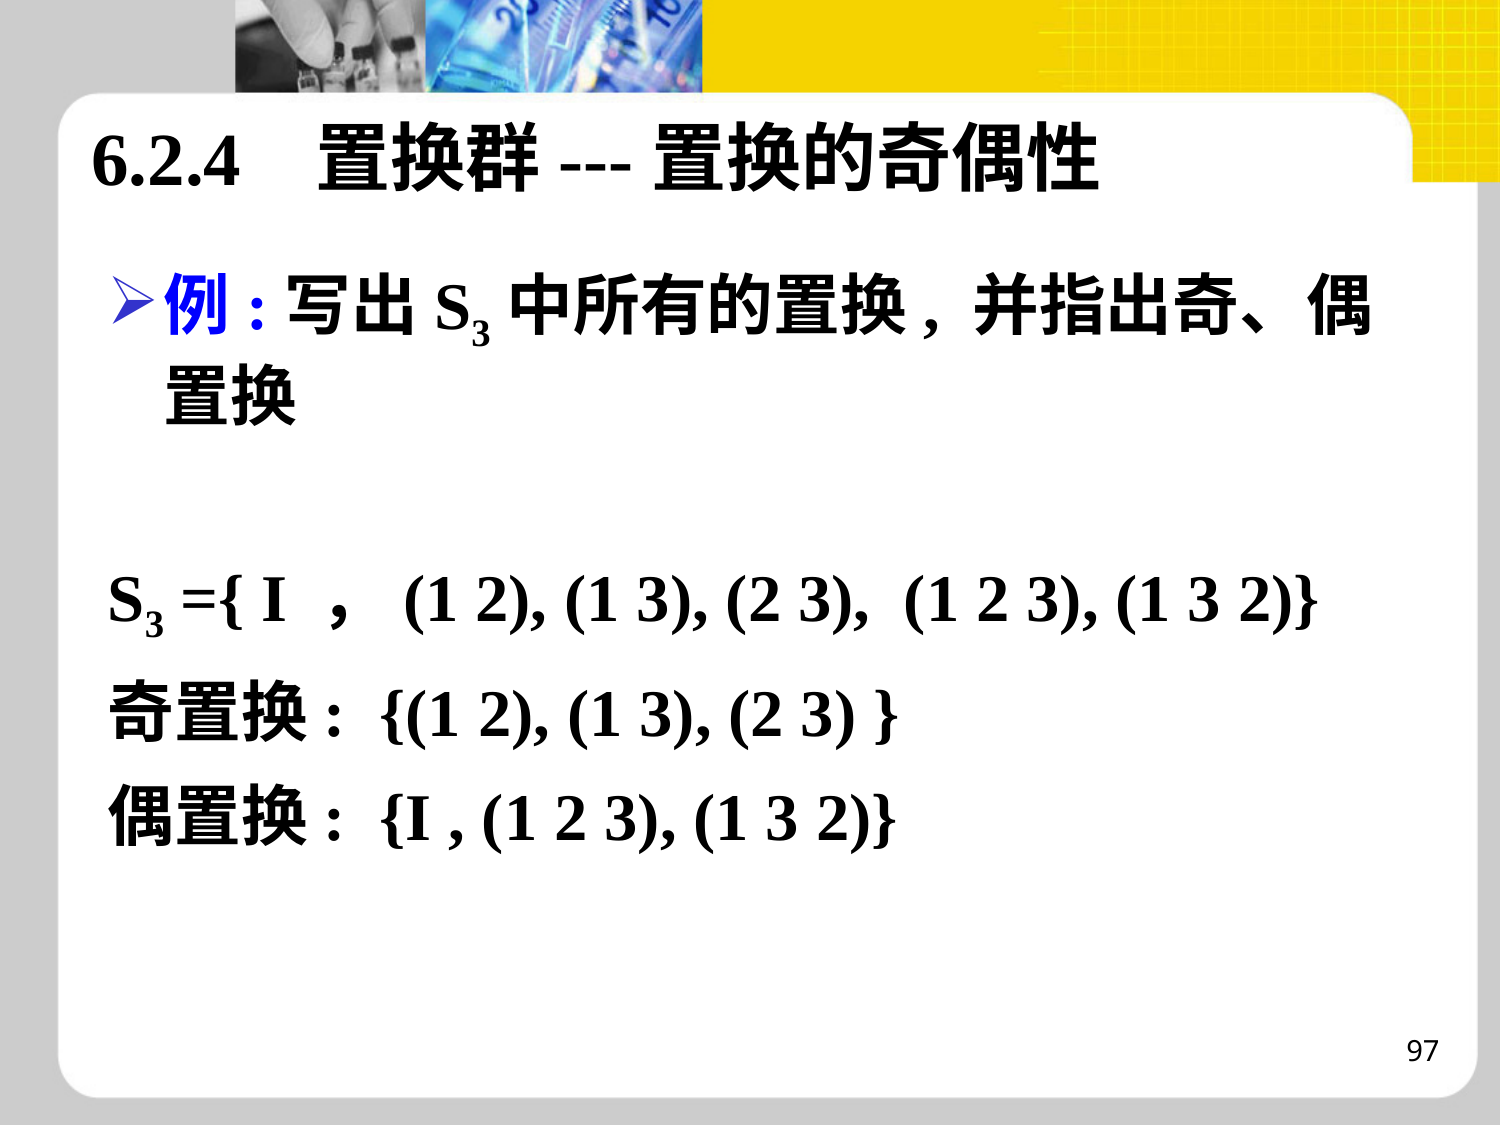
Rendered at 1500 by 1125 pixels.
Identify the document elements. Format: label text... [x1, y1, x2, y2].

list 例:写出S3中所有的置换, 并指出奇、偶置换 S3 ={ I ，(1 2), (1 3), (2 3), (1 2 3), (1 3 2)} 奇置换: {(1 2), (1 3), (2 3) } 偶置换: {I , (1 2 3), (1 3 2)} [92, 255, 1455, 799]
picture [0, 0, 1500, 1125]
slide_number 97 [1141, 1024, 1455, 1101]
text_box 6.2.4 置换群---置换的奇偶性 [76, 102, 1352, 208]
